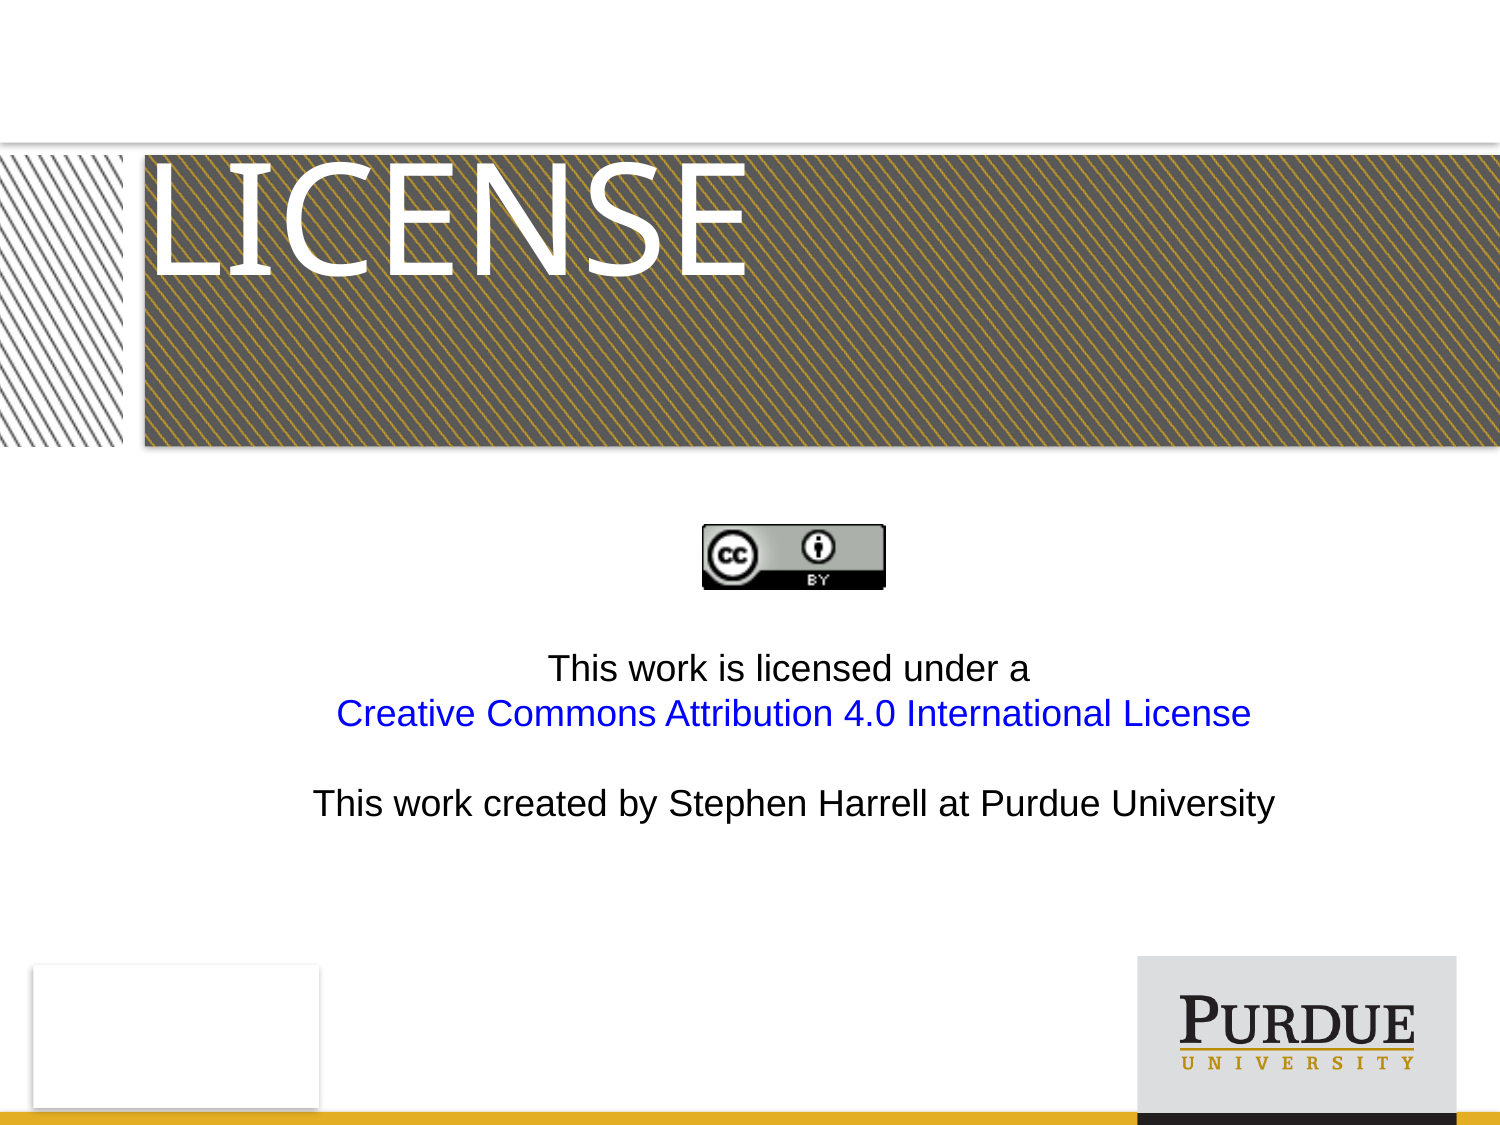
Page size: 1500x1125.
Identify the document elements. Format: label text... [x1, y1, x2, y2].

title LICENSE [127, 128, 1457, 440]
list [702, 524, 886, 590]
text_box This work is licensed under a Creative Commons Attribution 4.0 International License This work created by Stephen Harrell at Purdue University [219, 590, 1369, 921]
